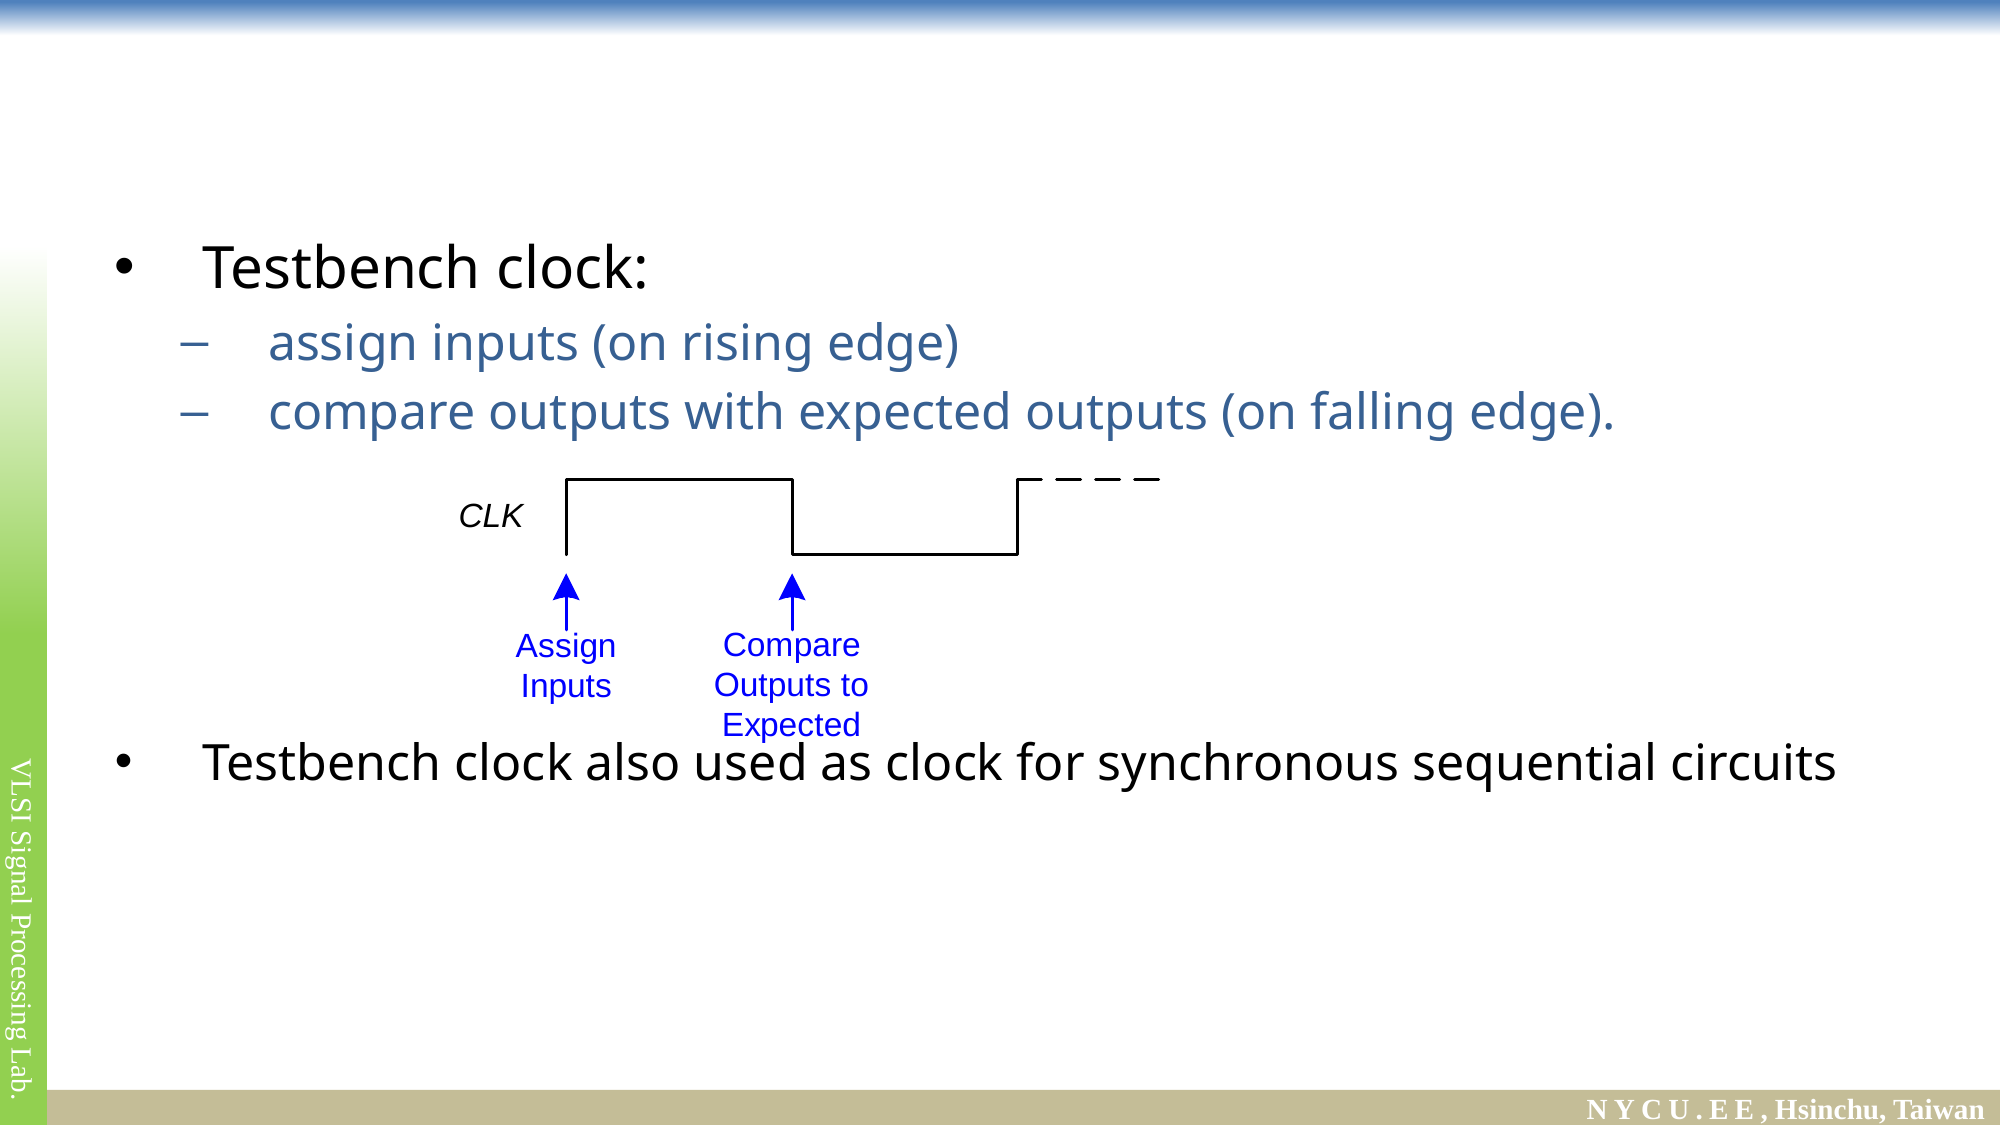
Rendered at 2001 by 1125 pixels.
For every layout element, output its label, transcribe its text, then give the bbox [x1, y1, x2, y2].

list Testbench clock: assign inputs (on rising edge) compare outputs with expected outputs (on falling edge). Testbench clock also used as clock for synchronous sequential circuits [99, 222, 1901, 1044]
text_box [373, 455, 1175, 754]
